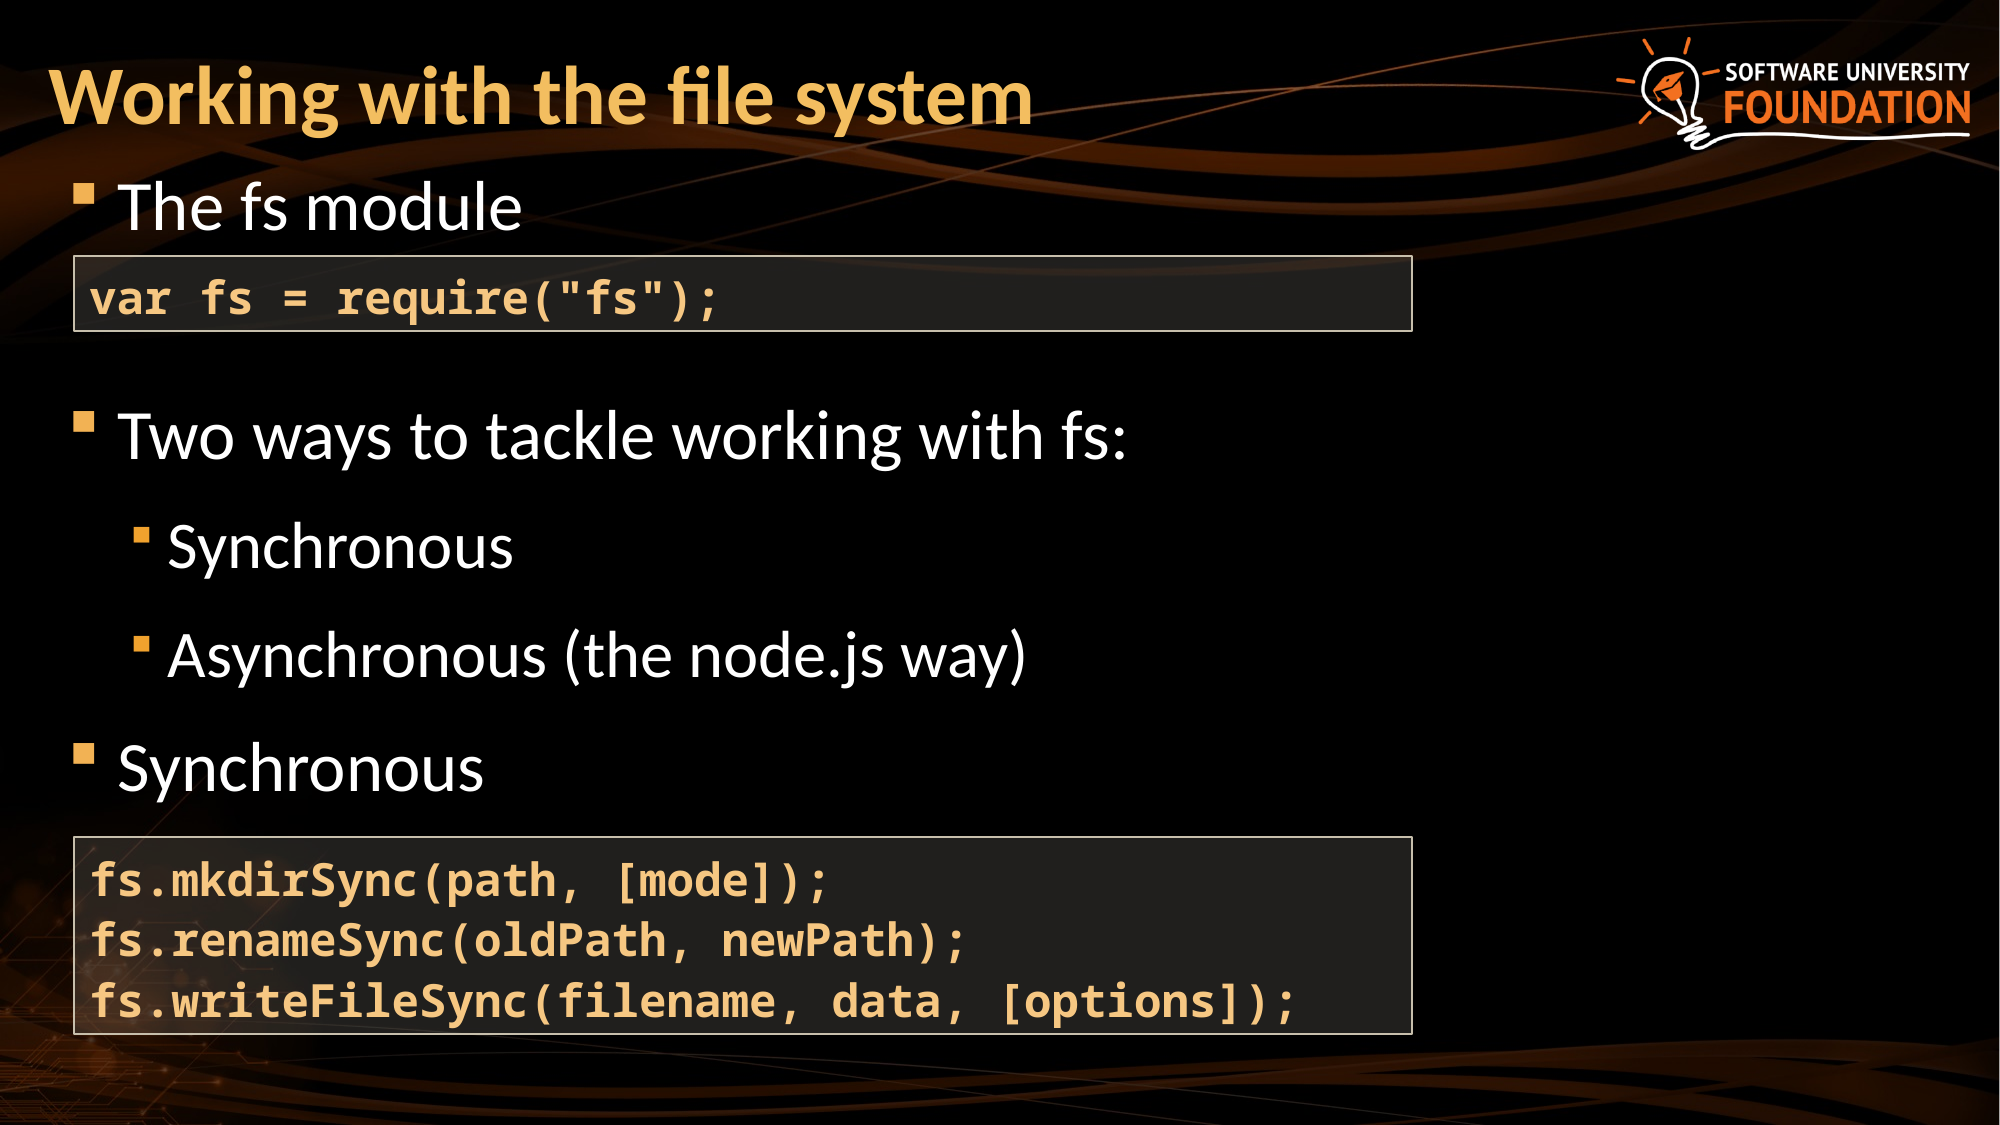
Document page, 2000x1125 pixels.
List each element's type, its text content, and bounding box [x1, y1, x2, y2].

list The fs module Two ways to tackle working with fs: Synchronous Asynchronous (the node.js way) Synchronous [49, 149, 1413, 1088]
picture [0, 0, 2000, 1125]
text_box fs.mkdirSync(path, [mode]); fs.renameSync(oldPath, newPath); fs.writeFileSync(filename, data, [options]); [74, 837, 1412, 1034]
text_box var fs = require("fs"); [74, 255, 1412, 332]
title Working with the file system [30, 6, 1602, 189]
